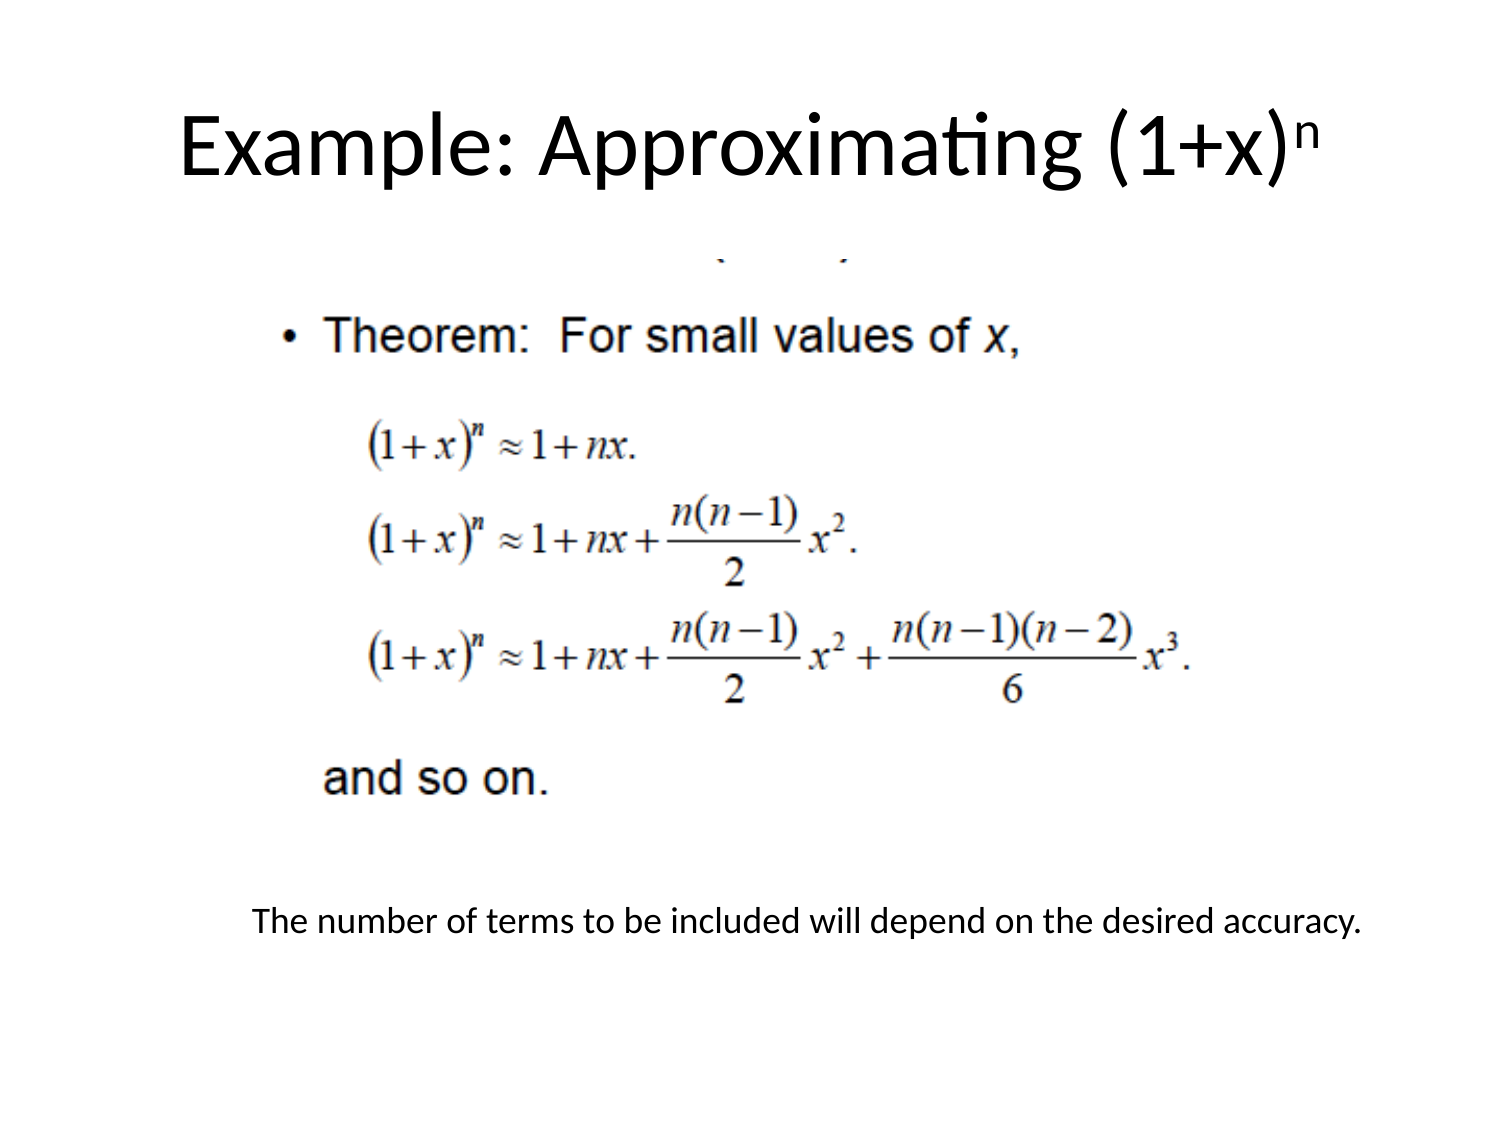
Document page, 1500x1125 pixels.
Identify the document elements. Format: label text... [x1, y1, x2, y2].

picture [244, 259, 1256, 866]
title Example: Approximating (1+x)n [75, 45, 1425, 233]
text_box The number of terms to be included will depend on the desired accuracy. [237, 888, 1379, 948]
